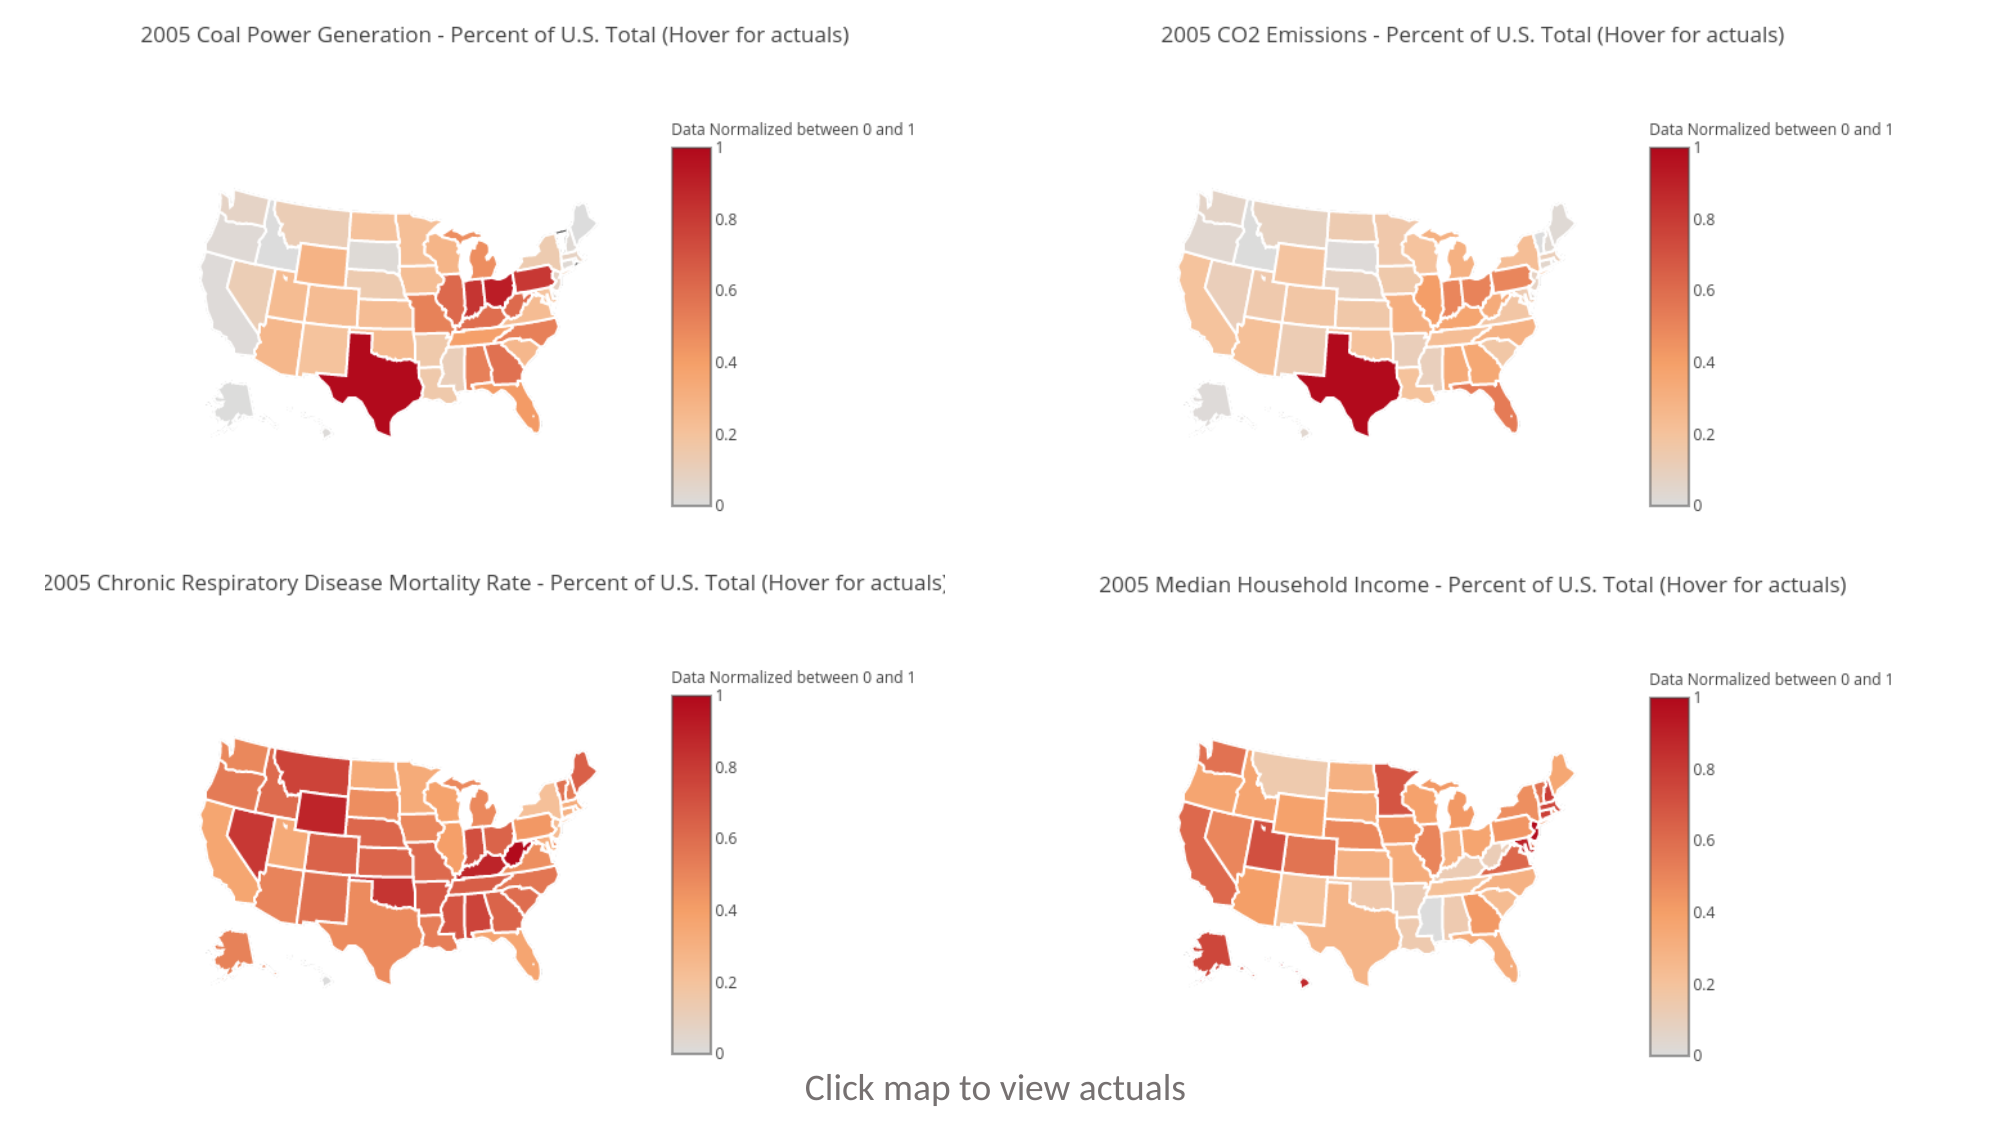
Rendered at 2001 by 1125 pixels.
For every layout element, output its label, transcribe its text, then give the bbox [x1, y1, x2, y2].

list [1022, 14, 1923, 534]
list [44, 14, 945, 534]
picture [44, 562, 945, 1082]
picture [1022, 562, 1923, 1082]
text_box Click map to view actuals [774, 1055, 1225, 1116]
